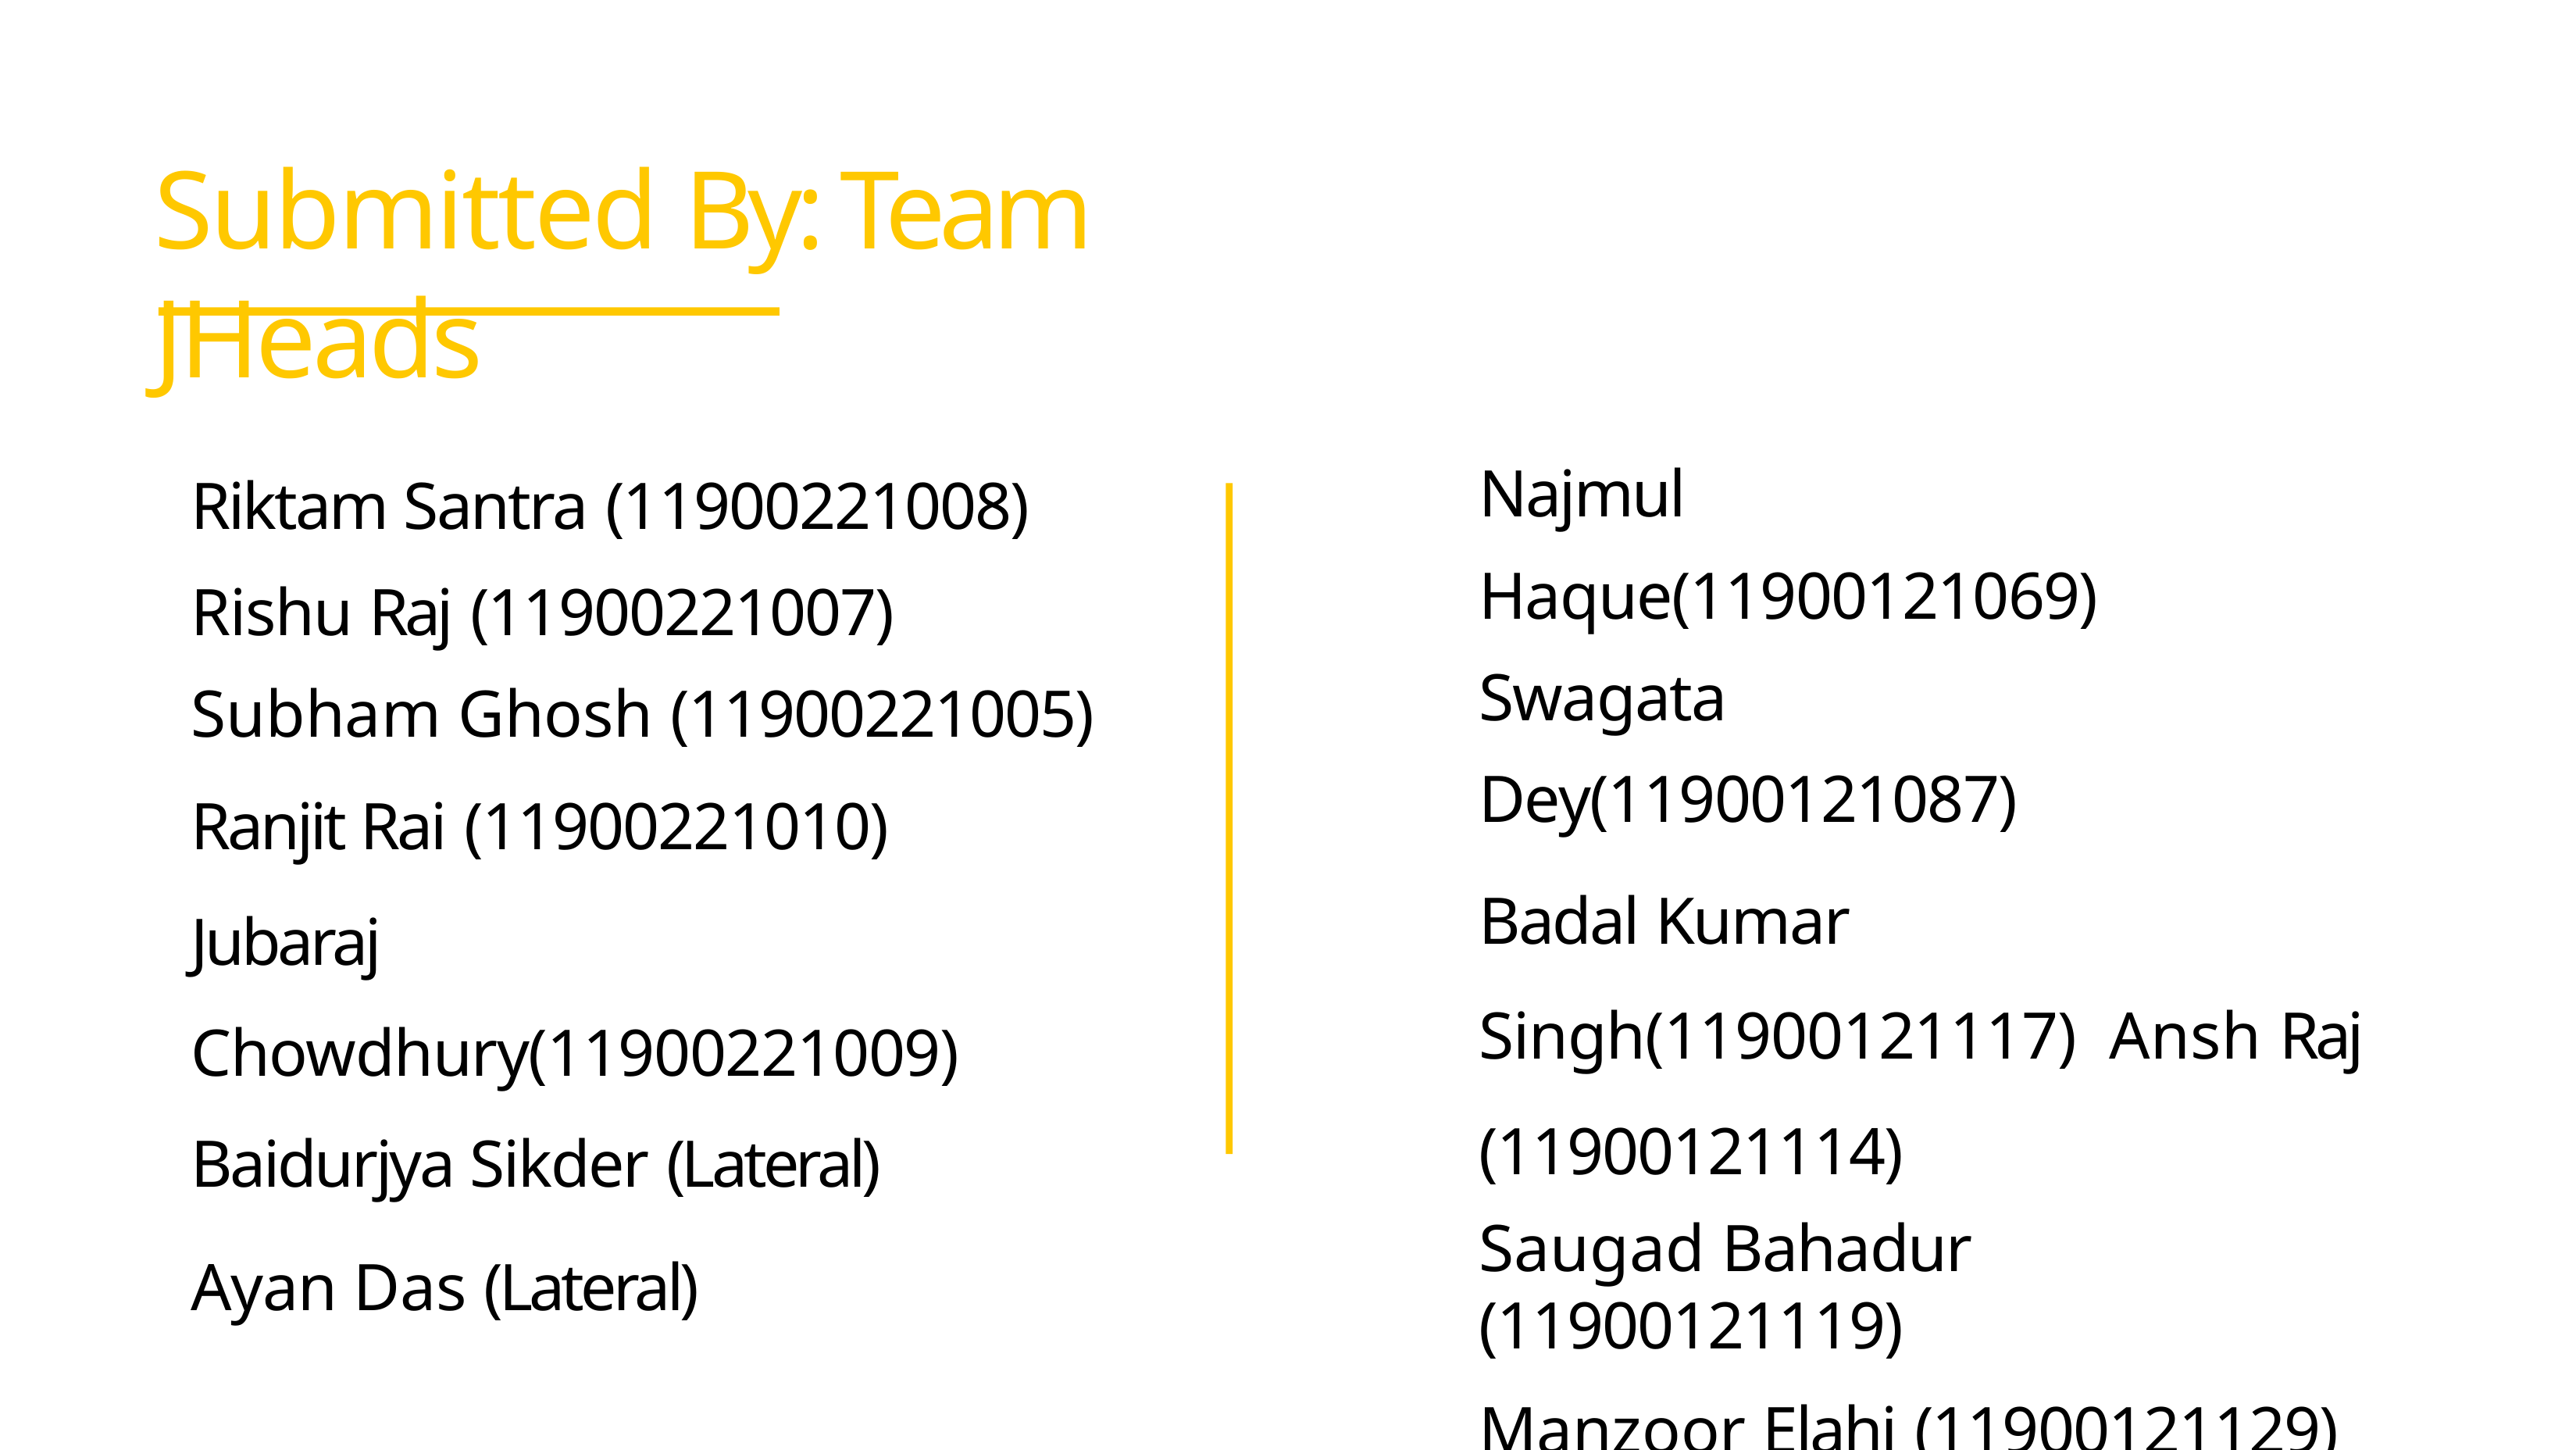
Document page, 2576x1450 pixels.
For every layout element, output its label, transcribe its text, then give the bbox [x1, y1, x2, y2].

list Riktam Santra (11900221008) Rishu Raj (11900221007) Subham Ghosh (11900221005) Ranjit Rai (11900221010) Jubaraj Chowdhury(11900221009) Baidurjya Sikder (Lateral) Ayan Das (Lateral) [189, 434, 1116, 1323]
text_box [1226, 483, 1233, 1155]
text_box Najmul Haque(11900121069) Swagata Dey(11900121087) Badal Kumar Singh(11900121117) Ansh Raj (11900121114) Saugad Bahadur (11900121119) Manzoor Elahi (11900121129) [1477, 426, 2387, 1450]
text_box [158, 307, 780, 316]
title Submitted By: Team JHeads [152, 139, 1385, 399]
